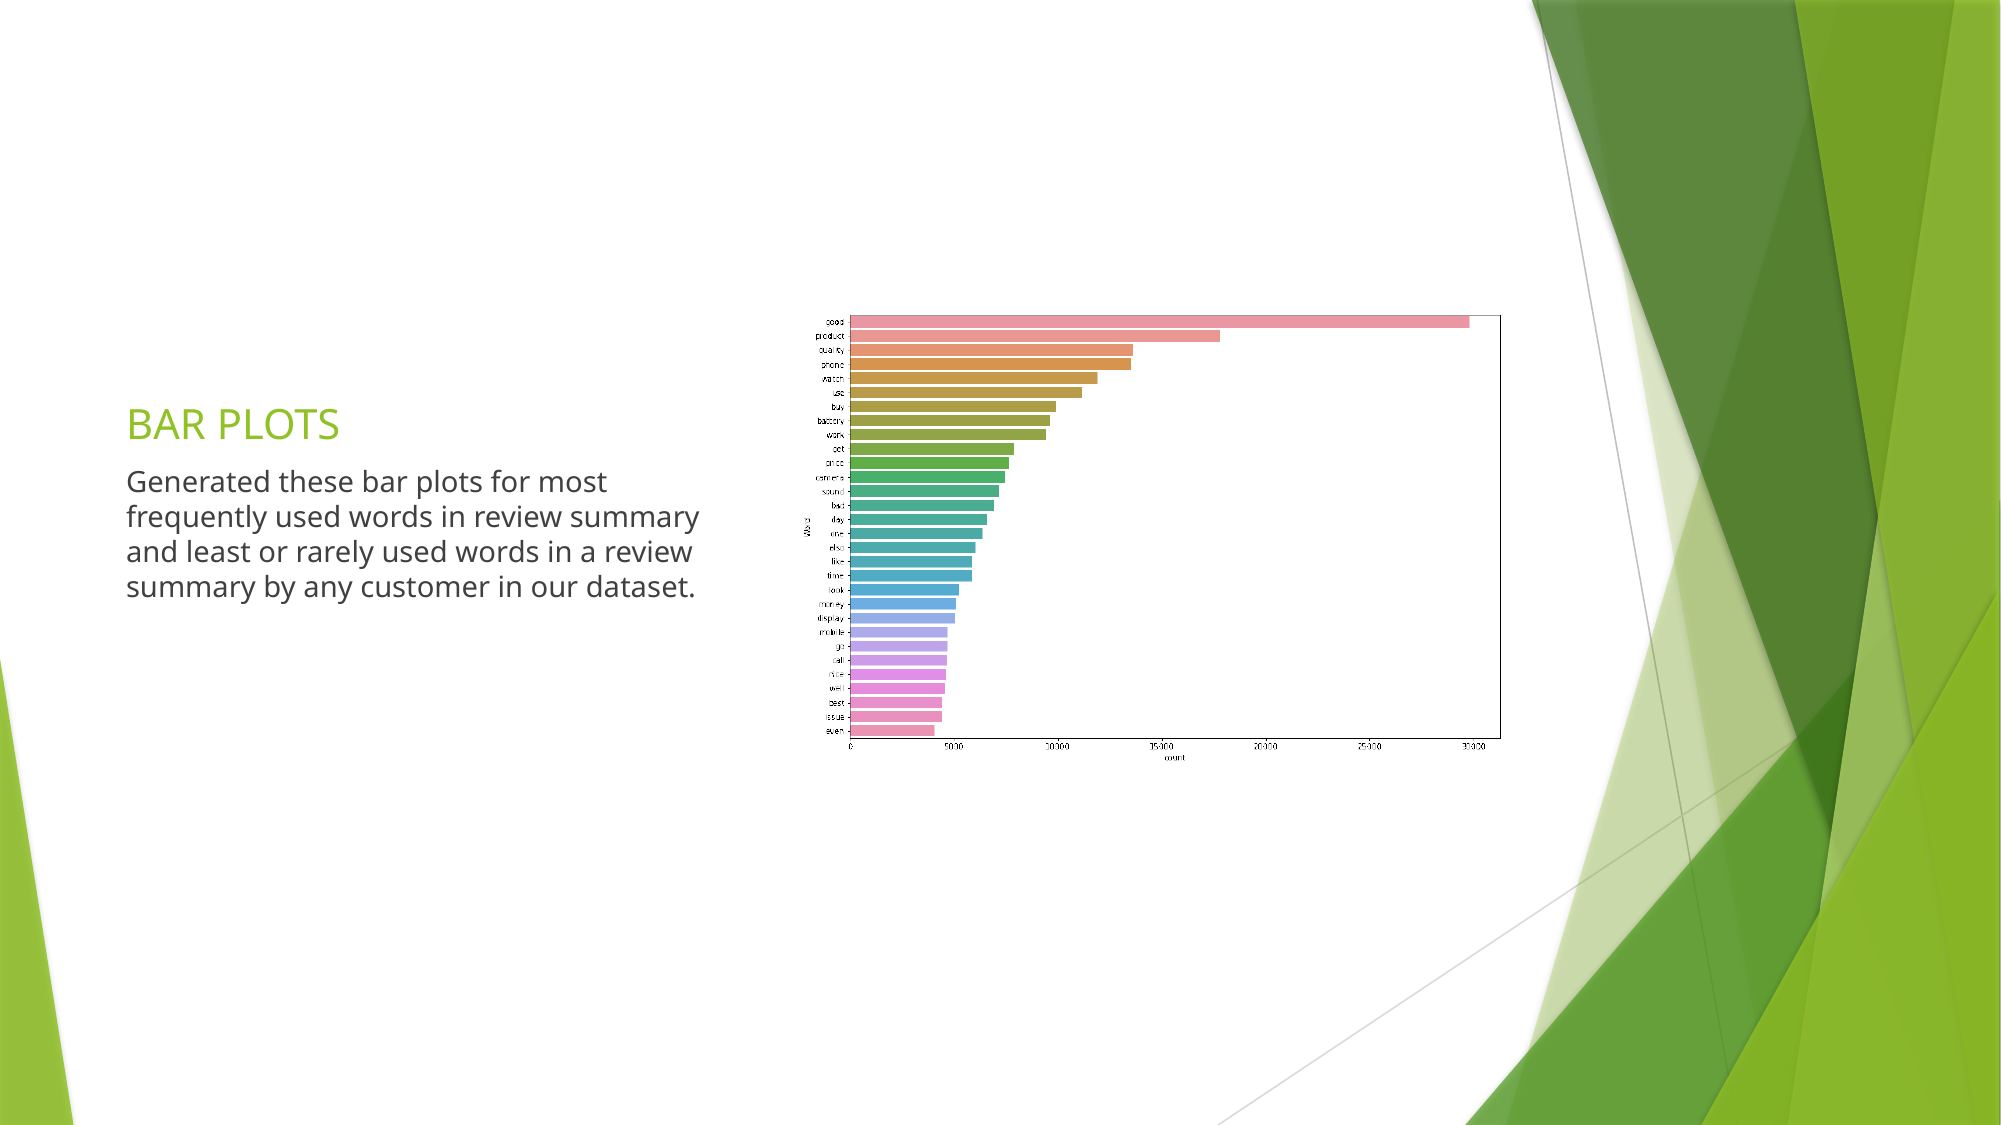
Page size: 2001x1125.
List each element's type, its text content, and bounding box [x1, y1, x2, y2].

title BAR PLOTS [111, 245, 744, 455]
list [780, 308, 1522, 767]
list Generated these bar plots for most frequently used words in review summary and least or rarely used words in a review summary by any customer in our dataset. [111, 455, 744, 880]
